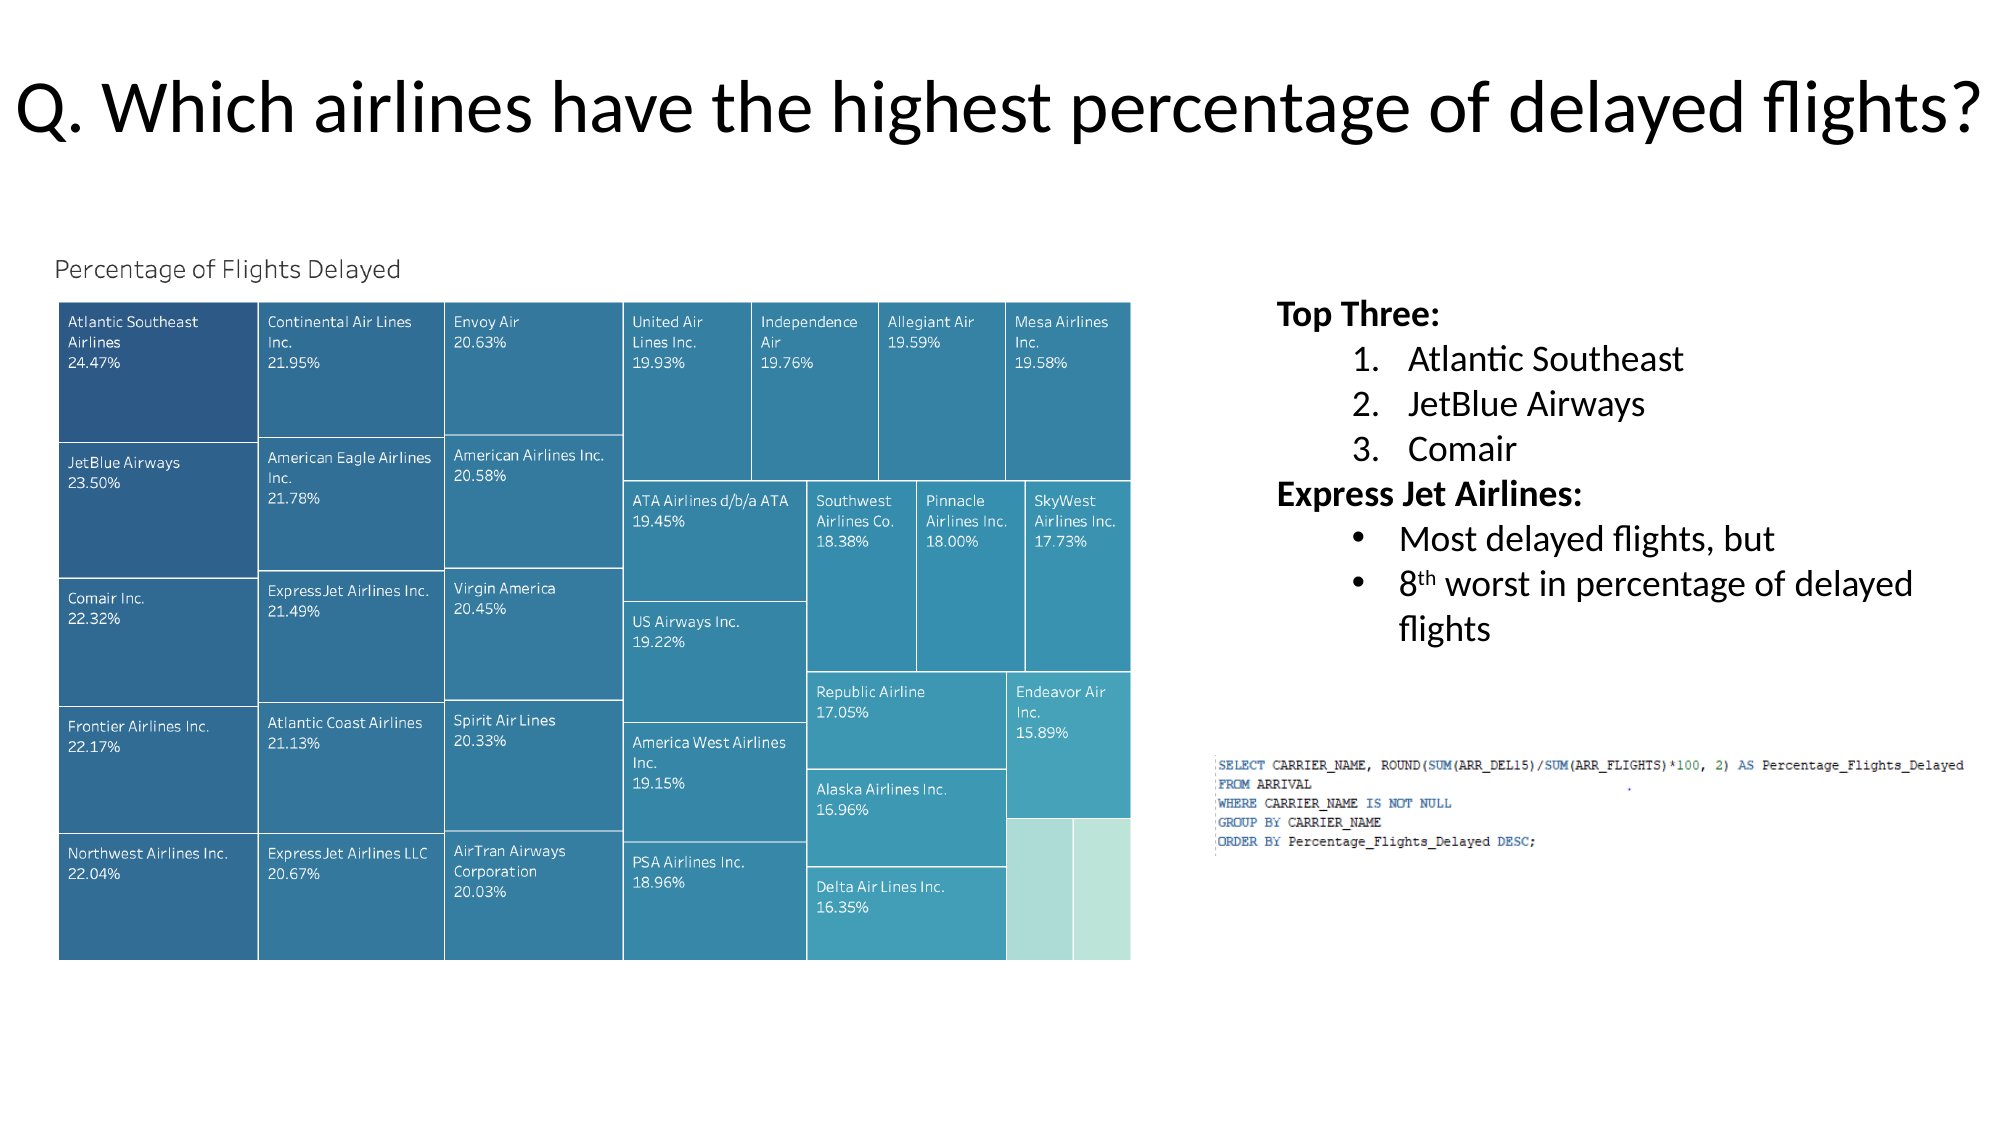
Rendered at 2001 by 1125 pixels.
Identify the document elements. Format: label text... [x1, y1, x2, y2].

picture [1214, 755, 1986, 856]
picture [44, 243, 1145, 978]
text_box Q. Which airlines have the highest percentage of delayed flights? [0, 0, 2000, 217]
text_box Top Three: Atlantic Southeast JetBlue Airways Comair Express Jet Airlines: Most delayed flights, but 8th worst in percentage of delayed flights [1261, 281, 1940, 730]
